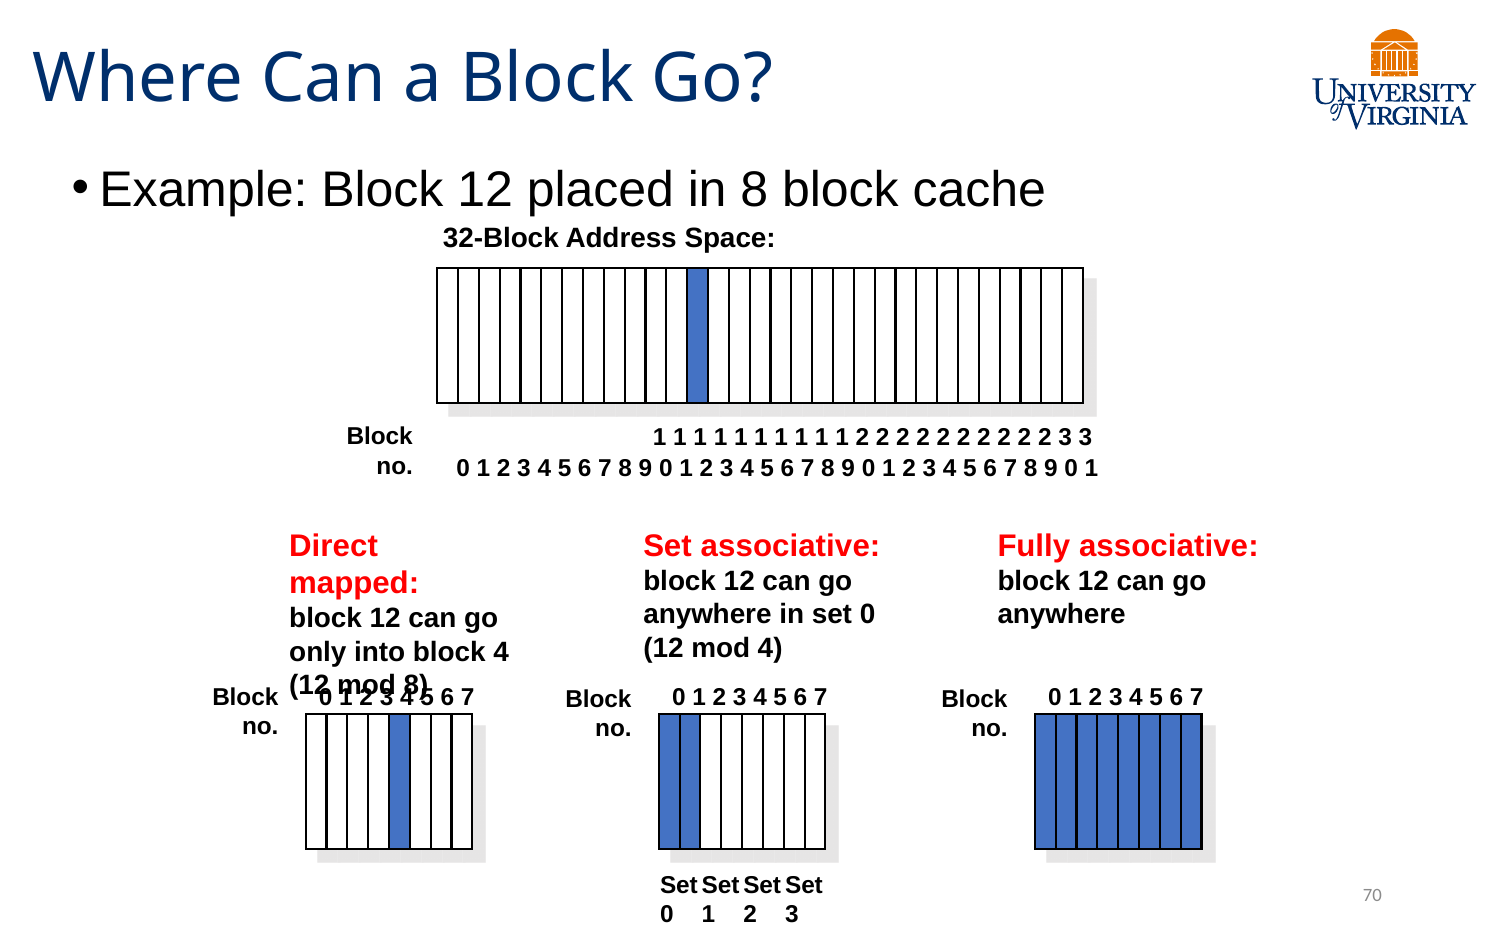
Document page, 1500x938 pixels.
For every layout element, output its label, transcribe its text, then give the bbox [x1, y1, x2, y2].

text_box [549, 517, 904, 936]
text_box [196, 517, 529, 850]
slide_number 70 [1059, 868, 1397, 919]
title Where Can a Block Go? [17, 14, 1297, 145]
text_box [925, 517, 1285, 850]
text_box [331, 211, 1118, 490]
list Example: Block 12 placed in 8 block cache [63, 153, 1500, 689]
